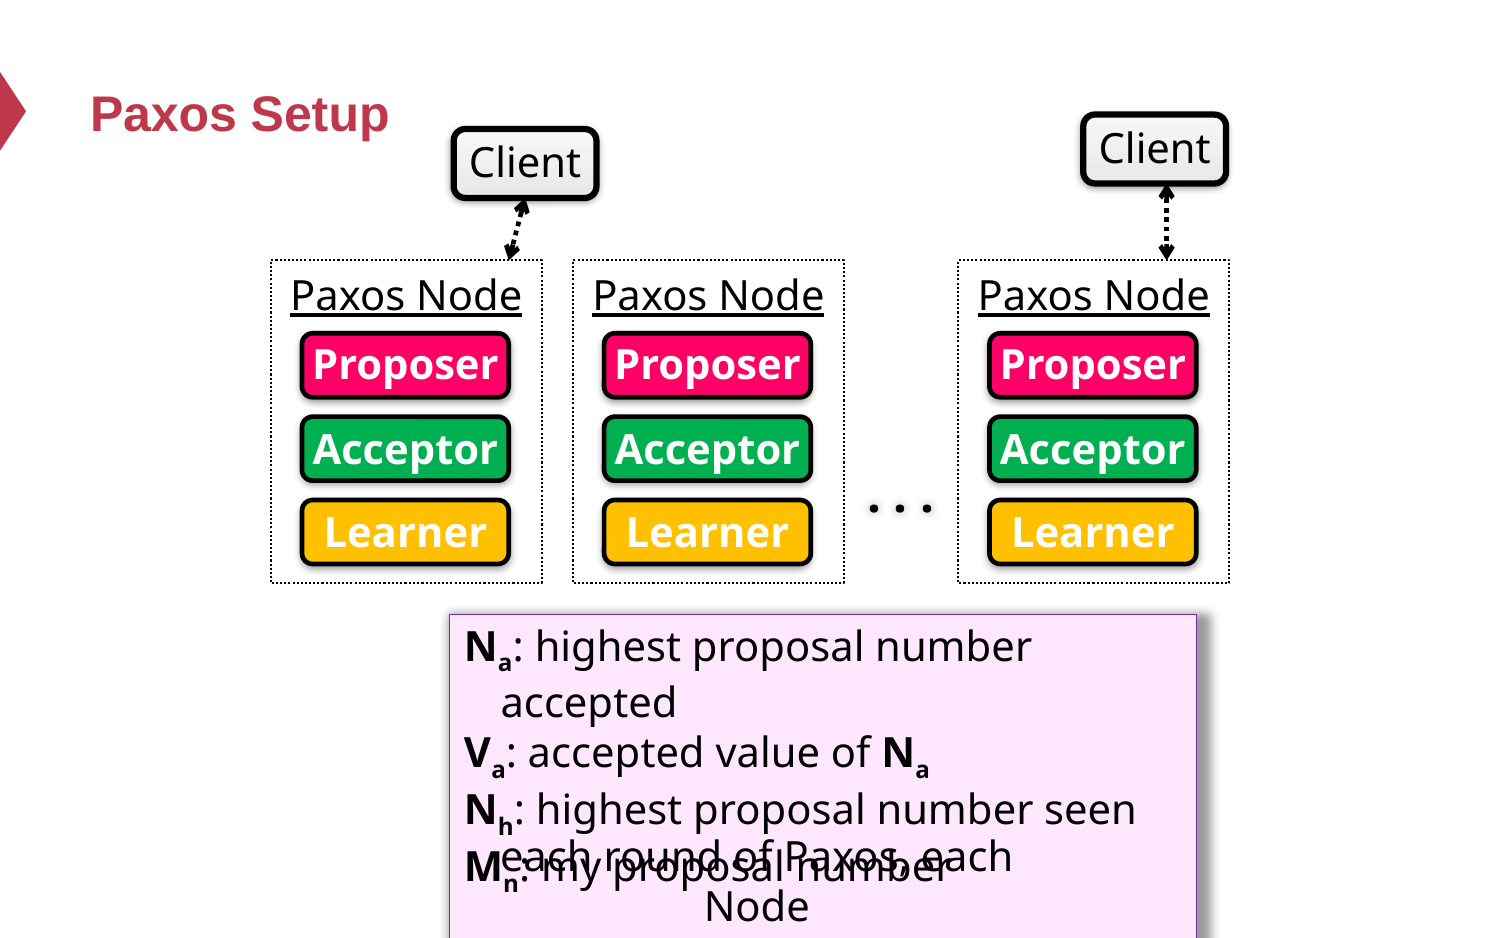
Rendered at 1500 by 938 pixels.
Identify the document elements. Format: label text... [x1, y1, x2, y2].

text_box Client [452, 128, 598, 199]
text_box [269, 258, 544, 585]
text_box [956, 258, 1231, 585]
text_box Na: highest proposal number accepted Va: accepted value of Na Nh: highest proposal number seen Mn: my proposal number [449, 614, 1197, 938]
text_box [571, 258, 846, 585]
title Paxos Setup [75, 37, 1425, 186]
text_box . . . [843, 463, 959, 528]
text_box Client [1082, 113, 1227, 185]
text_box Paxos Node [577, 270, 840, 326]
text_box Paxos Node [962, 270, 1225, 326]
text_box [508, 197, 526, 261]
text_box each round of Paxos, each Node [427, 822, 1087, 937]
text_box Paxos Node [275, 270, 538, 326]
